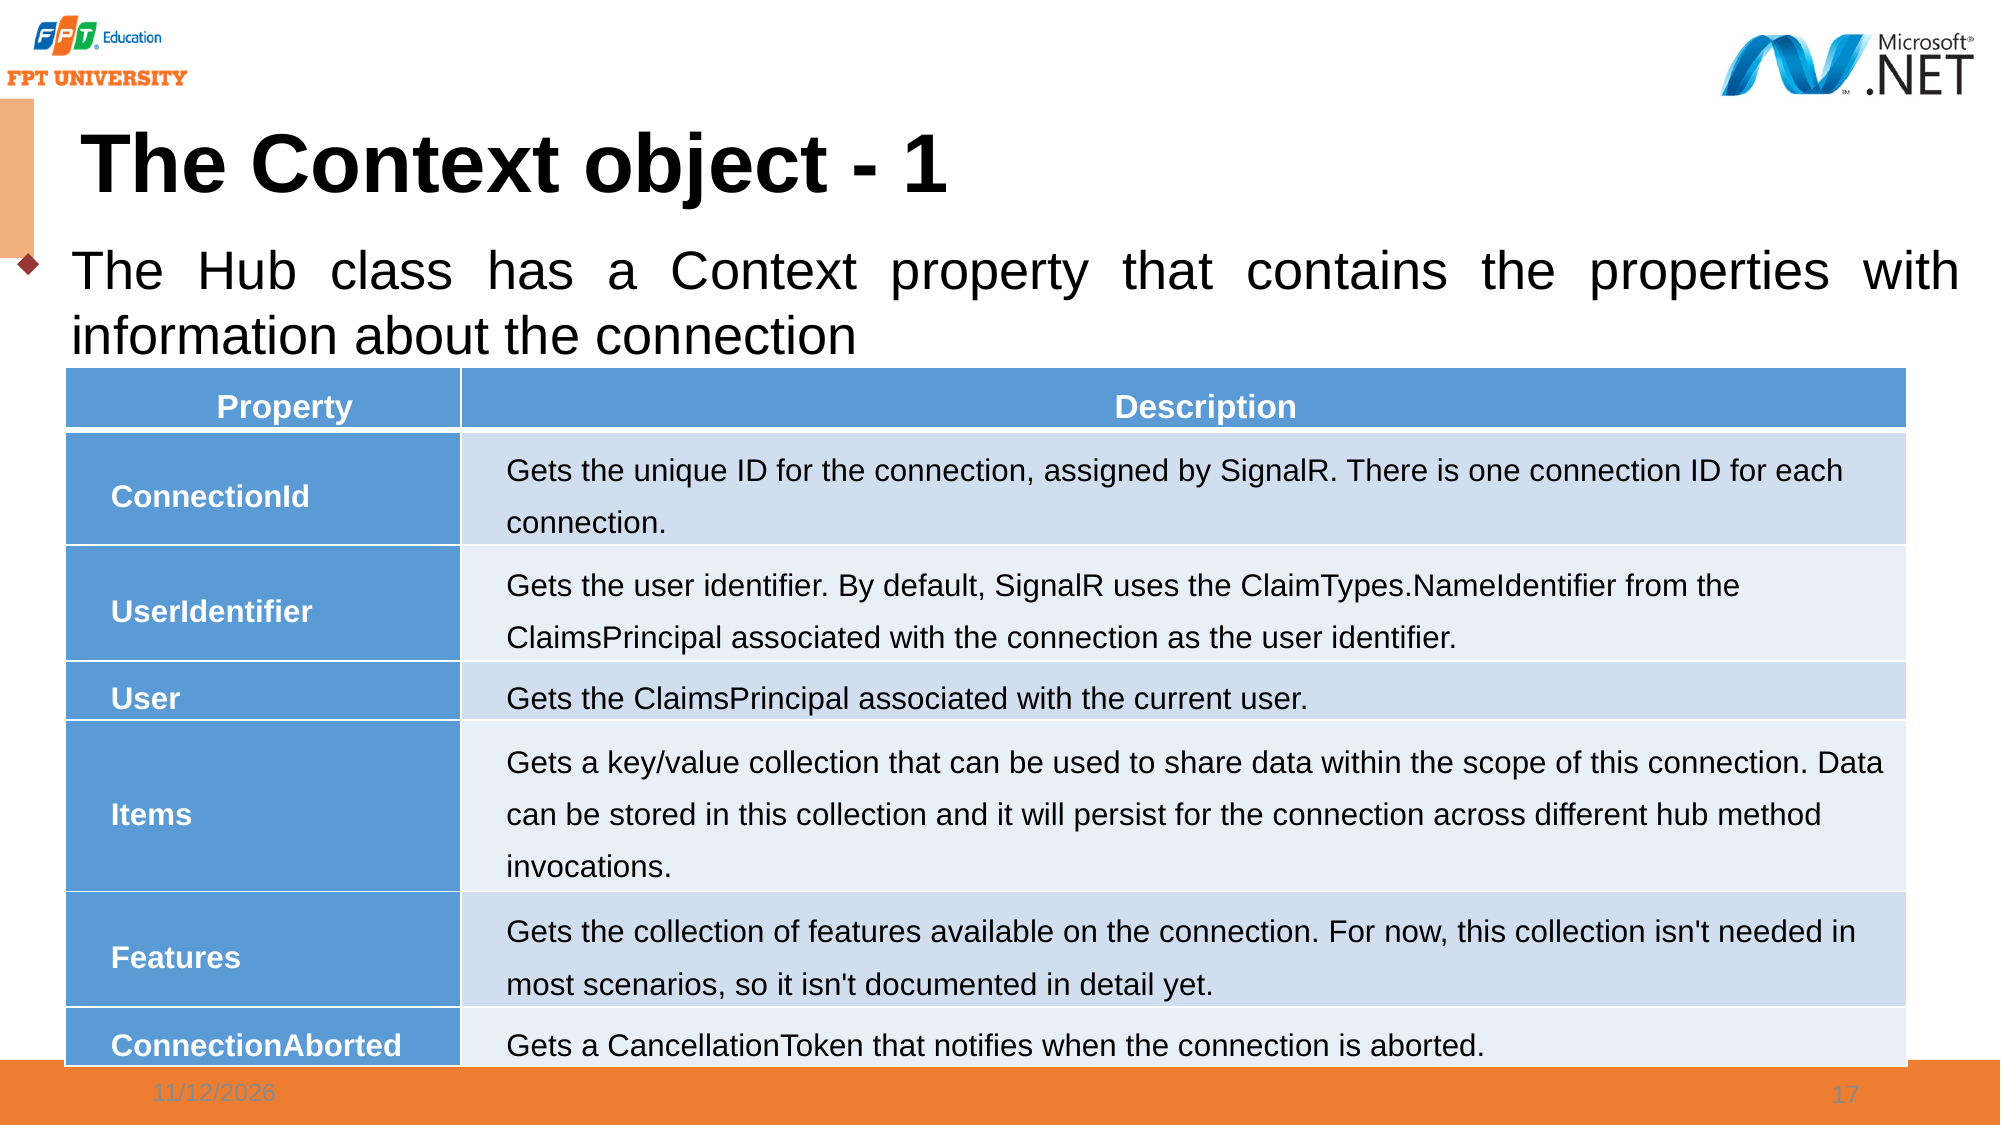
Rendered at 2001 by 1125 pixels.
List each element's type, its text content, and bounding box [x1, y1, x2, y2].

table_cell Gets the ClaimsPrincipal associated with the current user. [462, 662, 1906, 719]
slide_number 17 [1424, 1067, 1875, 1123]
table_cell Features [66, 892, 460, 1006]
table_header Description [462, 368, 1906, 427]
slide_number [137, 1067, 588, 1122]
table_cell Gets the unique ID for the connection, assigned by SignalR. There is one connection ID for each connection. [462, 433, 1906, 544]
picture [0, 1, 194, 96]
table_cell Gets a CancellationToken that notifies when the connection is aborted. [462, 1008, 1906, 1065]
picture [1685, 0, 2001, 129]
table_header Property [66, 368, 460, 427]
table_cell Gets the collection of features available on the connection. For now, this collection isn't needed in most scenarios, so it isn't documented in detail yet. [462, 892, 1906, 1006]
table_cell ConnectionId [66, 433, 460, 544]
table_cell Gets the user identifier. By default, SignalR uses the ClaimTypes.NameIdentifier from the ClaimsPrincipal associated with the connection as the user identifier. [462, 546, 1906, 660]
table_cell UserIdentifier [66, 546, 460, 660]
text_box The Hub class has a Context property that contains the properties with information about the connection [0, 228, 1978, 663]
table_cell Gets a key/value collection that can be used to share data within the scope of this connection. Data can be stored in this collection and it will persist for the connection across different hub method invocations. [462, 721, 1906, 891]
table_cell Items [66, 721, 460, 891]
title The Context object - 1 [65, 118, 1952, 213]
table_cell User [66, 662, 460, 719]
table_cell ConnectionAborted [66, 1008, 460, 1065]
